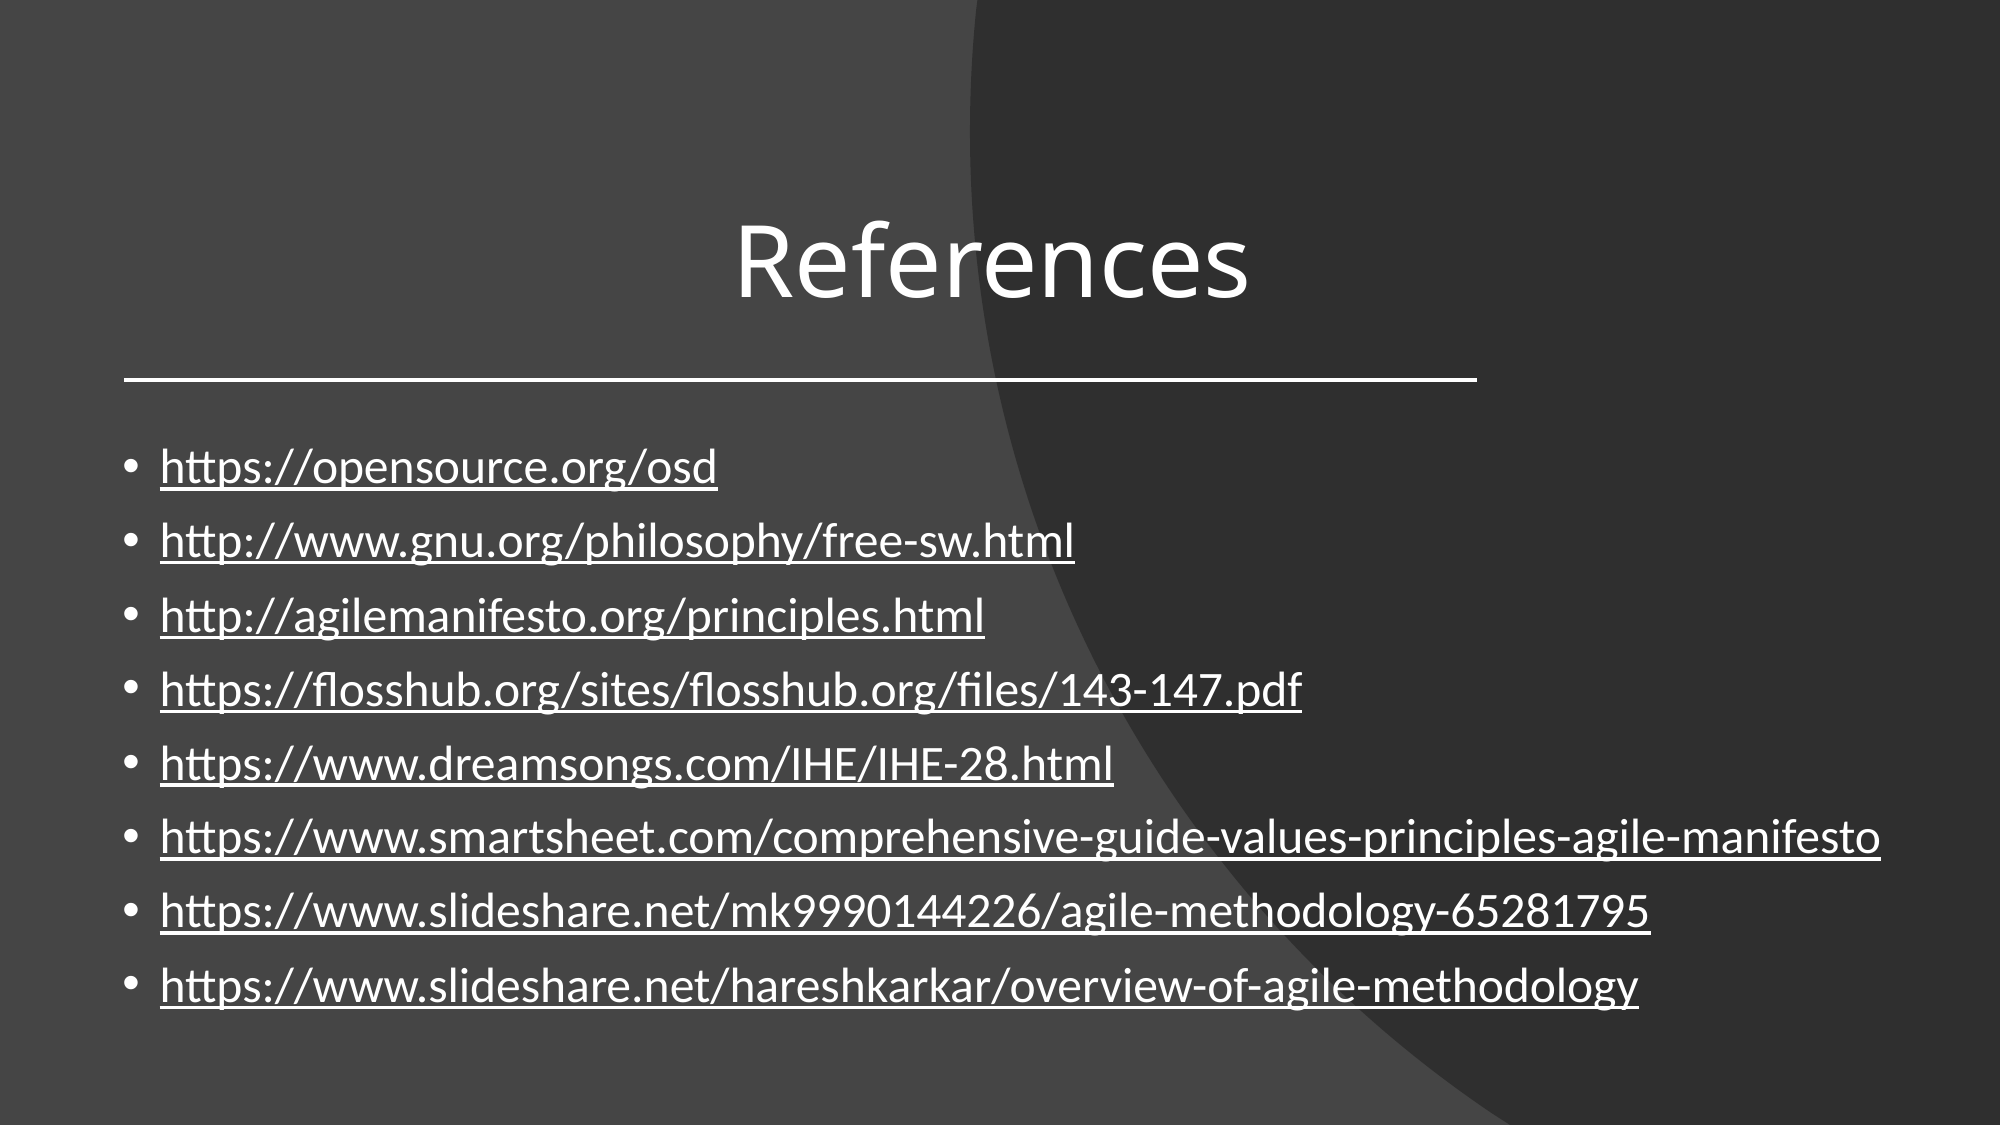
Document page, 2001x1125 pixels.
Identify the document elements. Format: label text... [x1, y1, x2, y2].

list https://opensource.org/osd http://www.gnu.org/philosophy/free-sw.html http://agilemanifesto.org/principles.html https://flosshub.org/sites/flosshub.org/files/143-147.pdf https://www.dreamsongs.com/IHE/IHE-28.html https://www.smartsheet.com/comprehensive-guide-values-principles-agile-manifesto https://www.slideshare.net/mk9990144226/agile-methodology-65281795 https://www.slideshare.net/hareshkarkar/overview-of-agile-methodology [107, 433, 1933, 1025]
title References [107, 59, 1878, 327]
text_box [971, 0, 2000, 1125]
